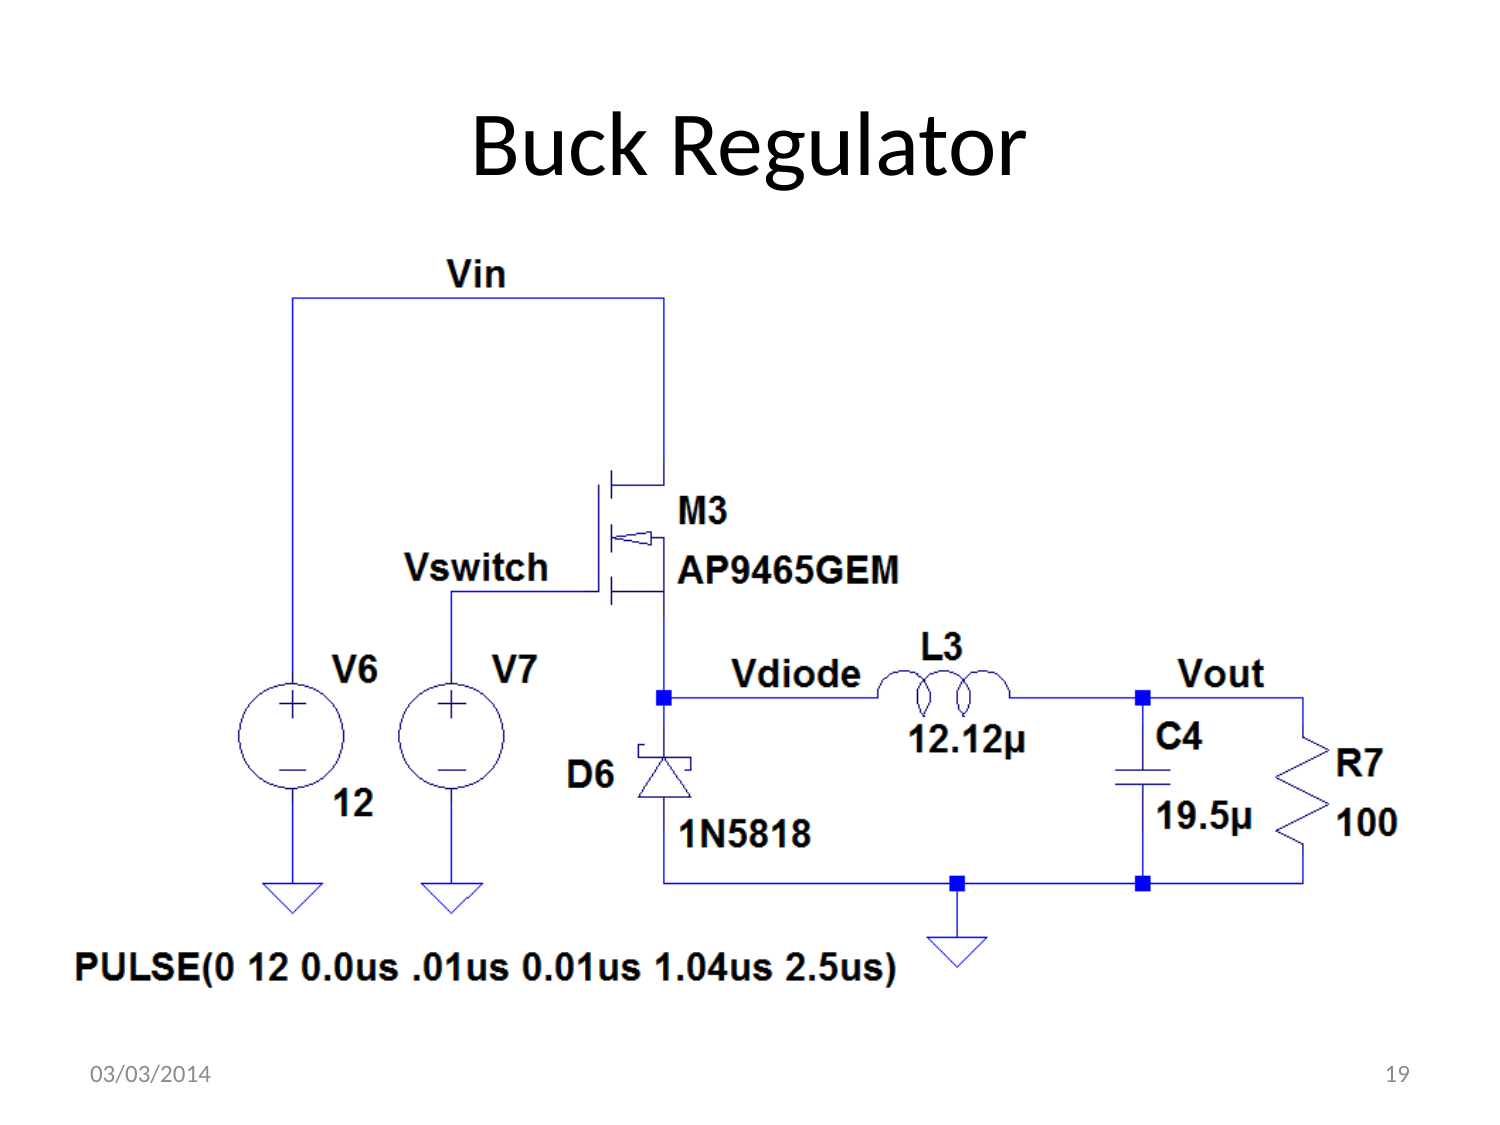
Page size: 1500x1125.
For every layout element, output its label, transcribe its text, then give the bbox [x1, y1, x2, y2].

title Buck Regulator [75, 45, 1425, 233]
picture [64, 231, 1420, 1012]
slide_number 19 [1074, 1042, 1425, 1103]
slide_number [75, 1042, 425, 1103]
